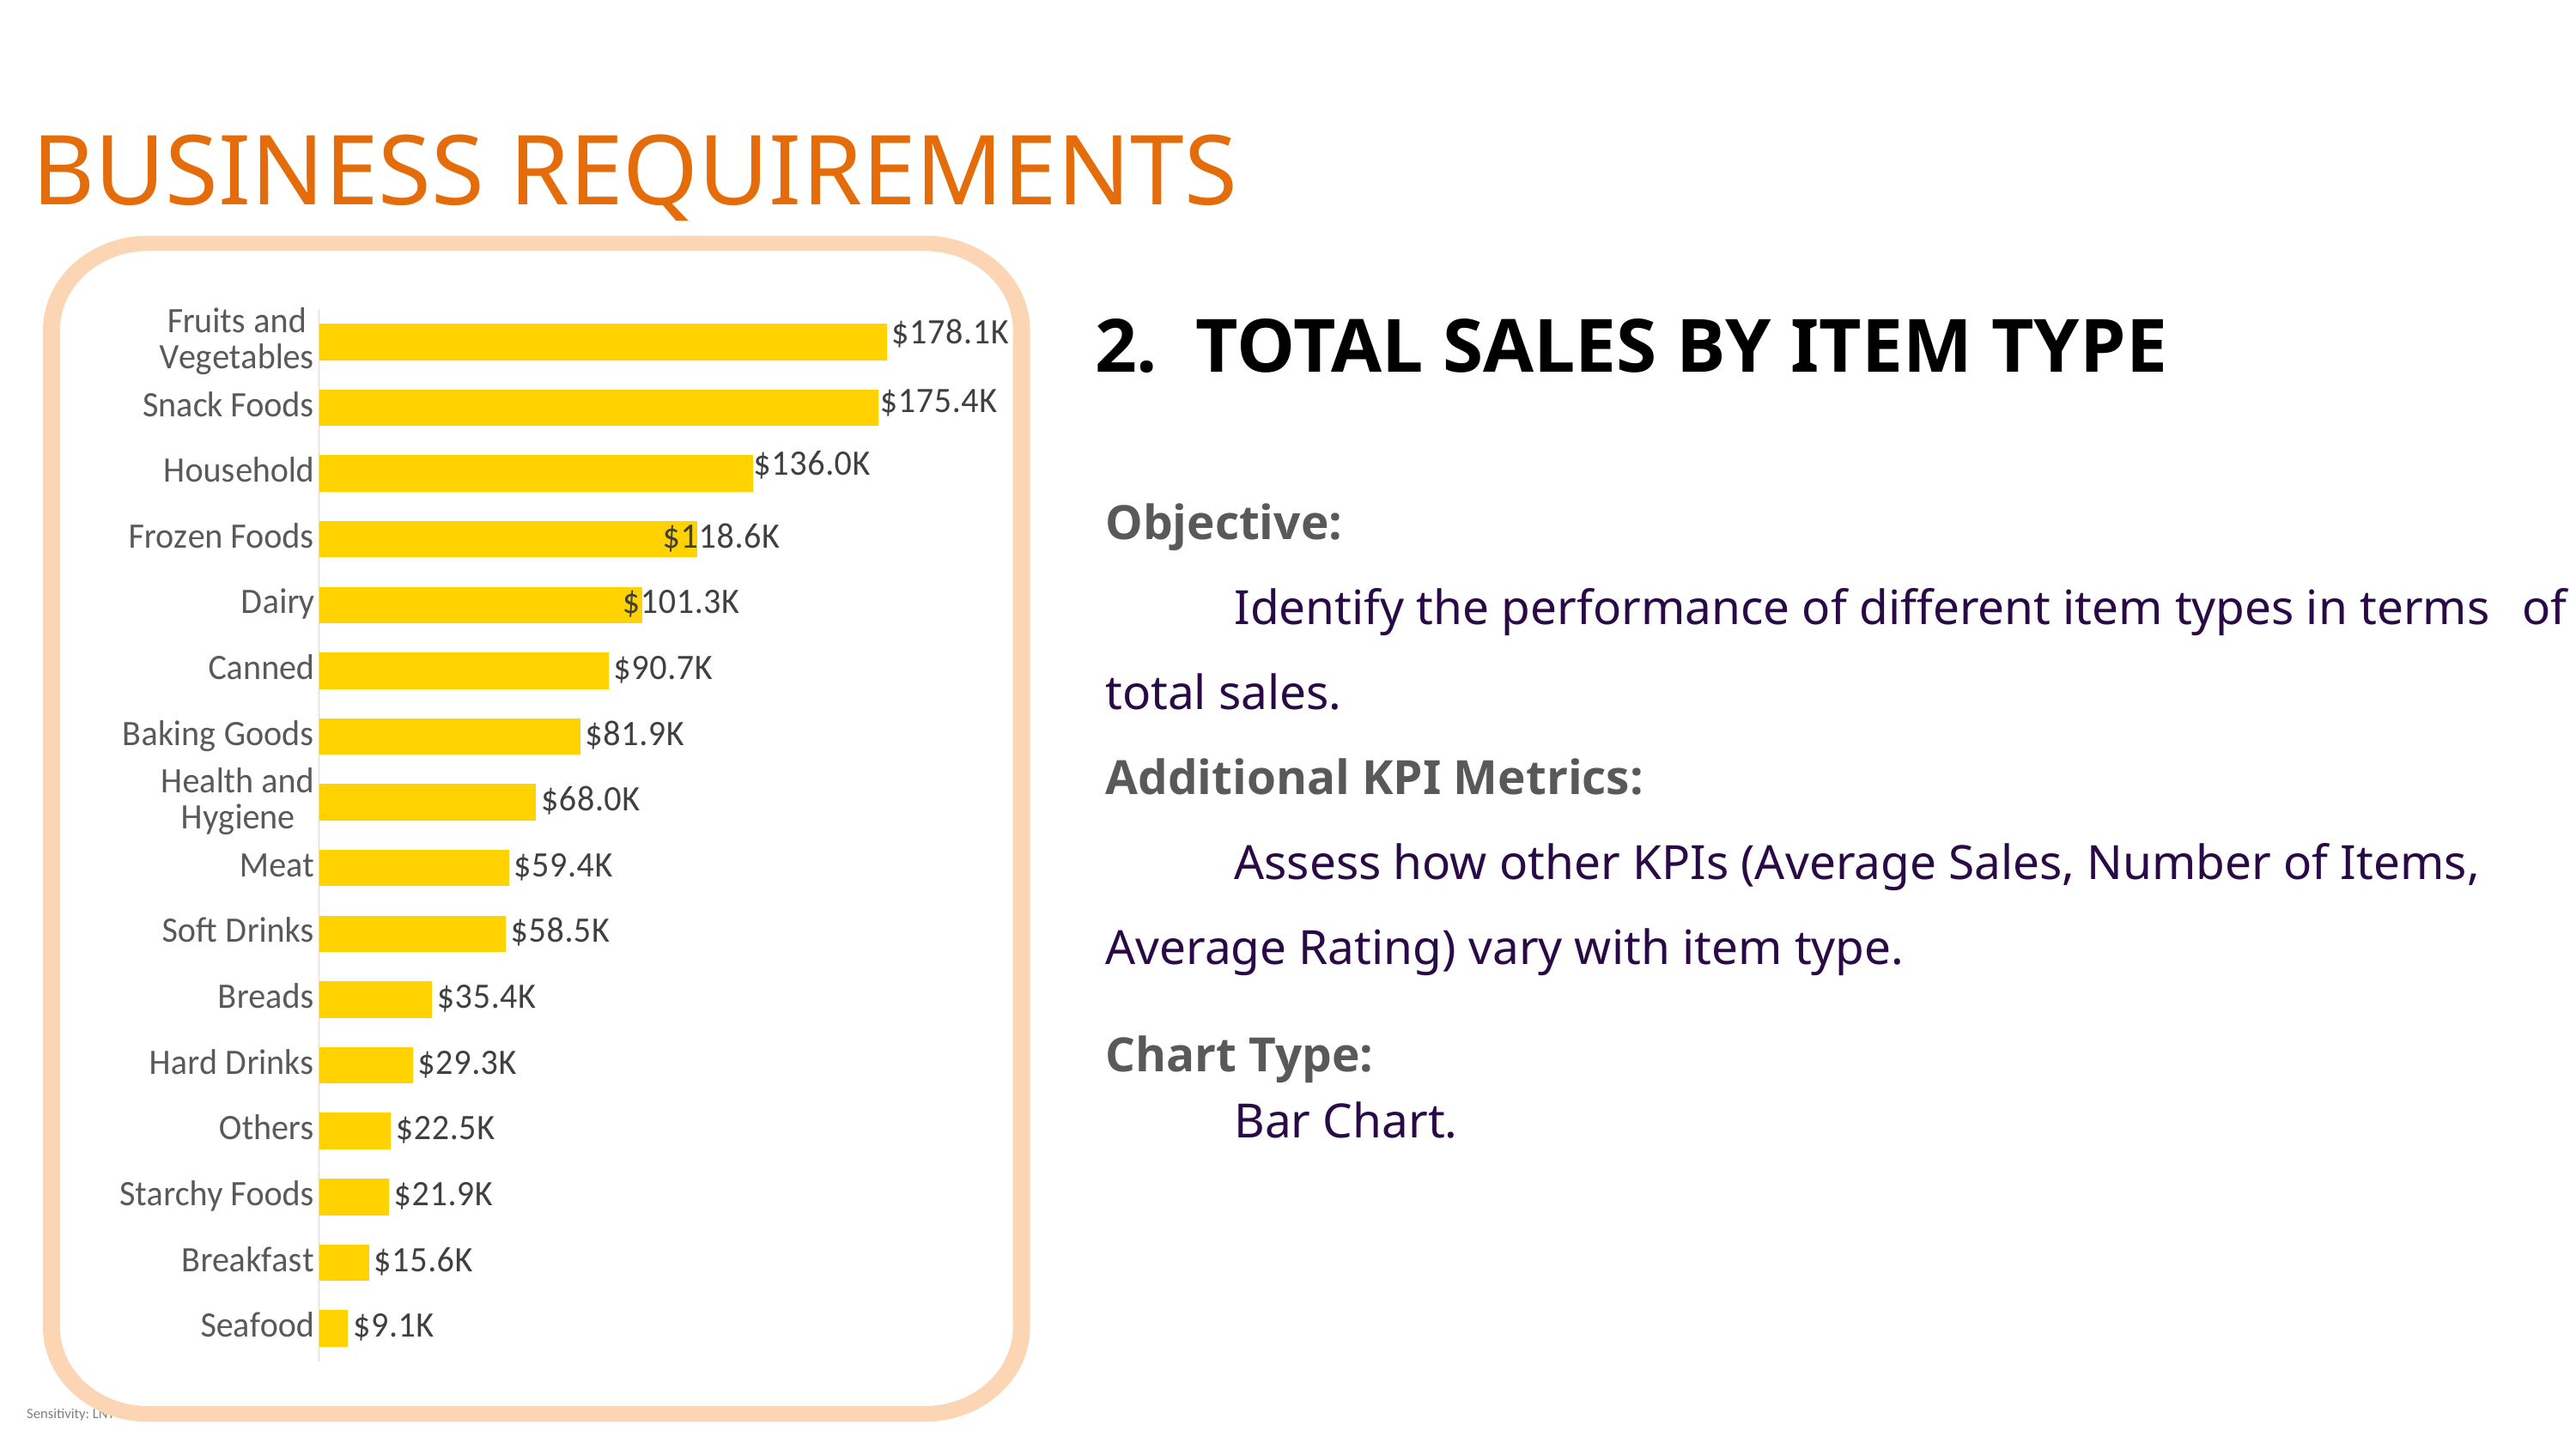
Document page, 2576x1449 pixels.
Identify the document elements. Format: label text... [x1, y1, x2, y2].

text_box BUSINESS REQUIREMENTS [32, 78, 1637, 225]
chart [101, 283, 1010, 1384]
text_box 2. TOTAL SALES BY ITEM TYPE [1094, 283, 2476, 387]
text_box Objective: Identify the performance of different item types in terms of total sales. Additional KPI Metrics: Assess how other KPIs (Average Sales, Number of Items, Average Rating) vary with item type. [1105, 464, 2576, 974]
text_box [43, 235, 1030, 1422]
text_box Chart Type: Bar Chart. [1105, 1015, 1953, 1148]
